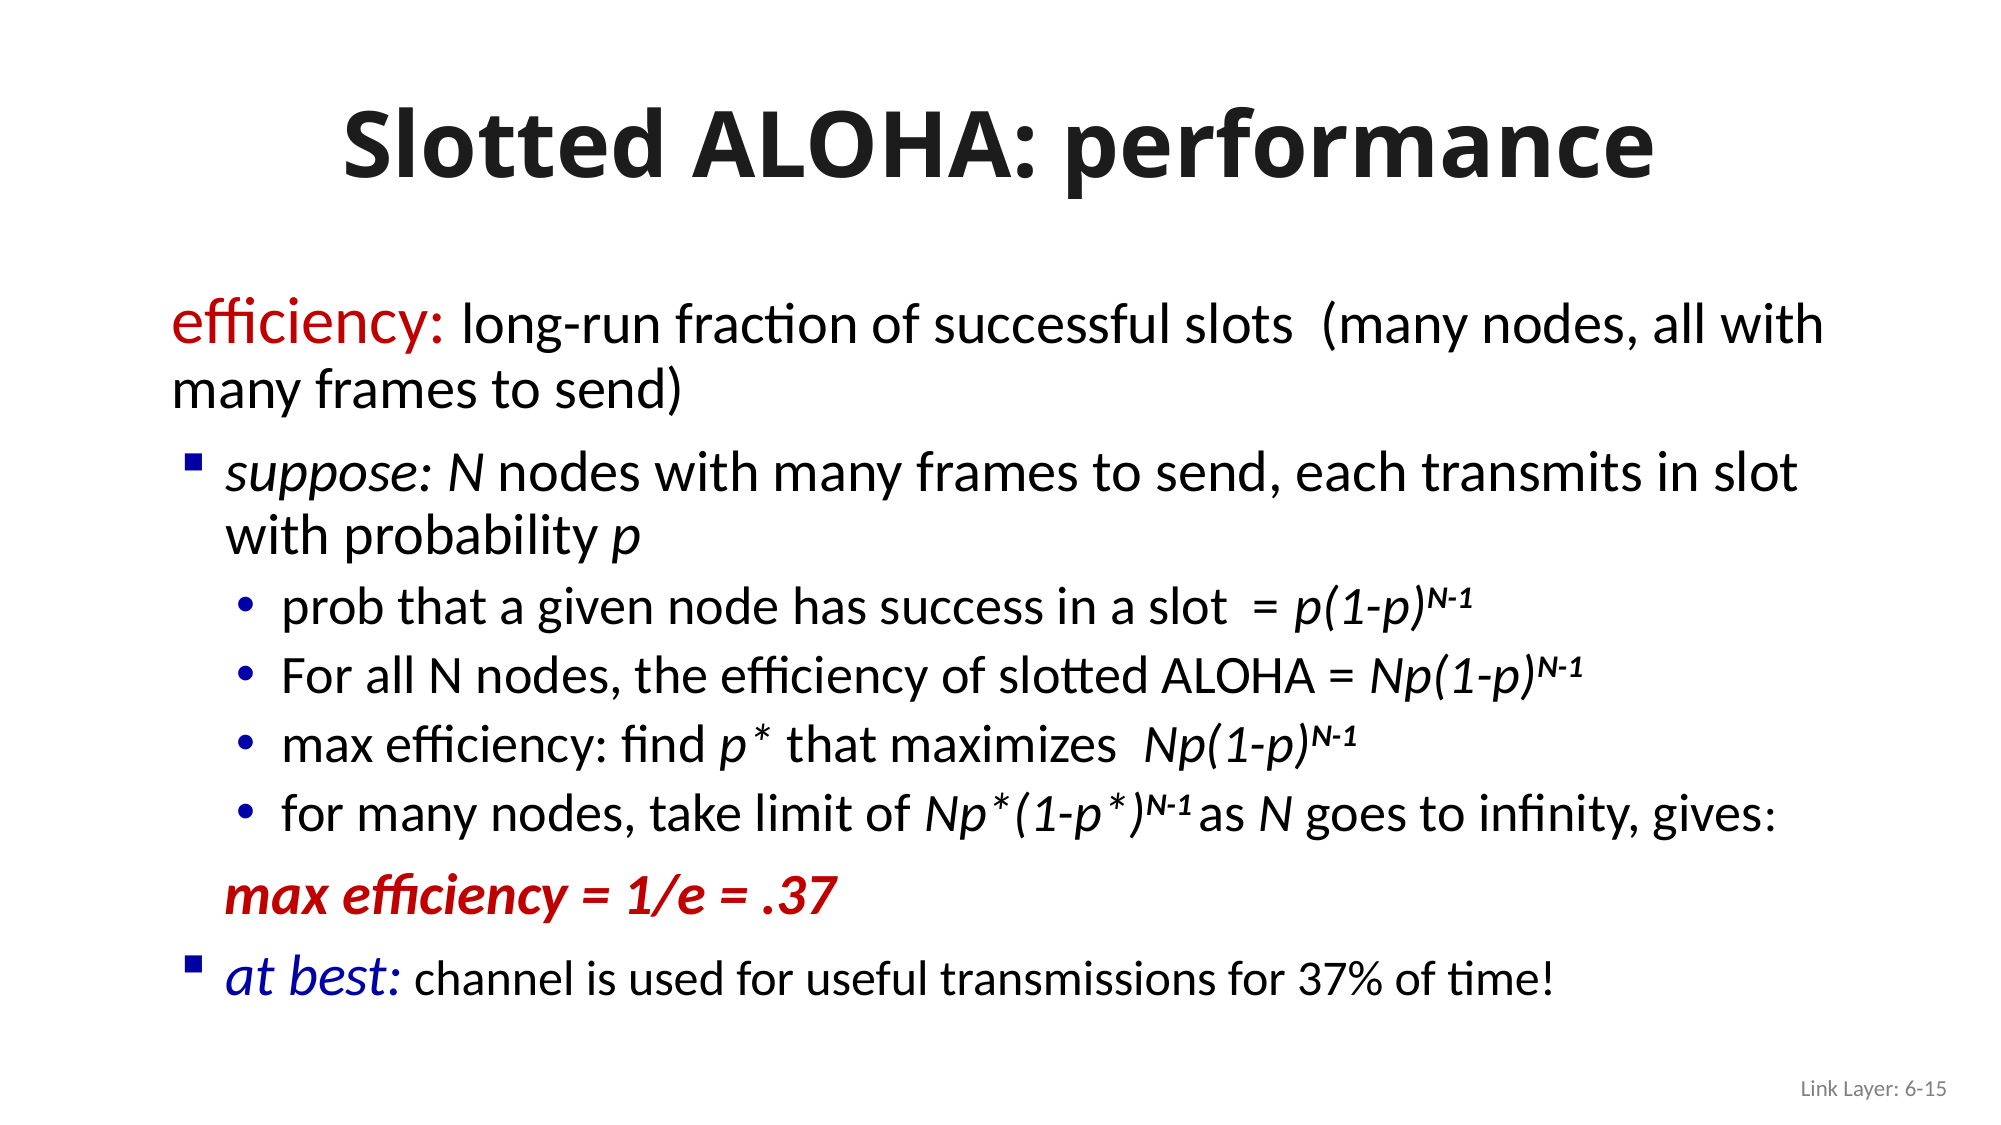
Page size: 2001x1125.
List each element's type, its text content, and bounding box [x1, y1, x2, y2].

text_box [740, 548, 1547, 933]
slide_number Link Layer: 6- [1512, 1056, 1963, 1117]
list efficiency: long-run fraction of successful slots (many nodes, all with many frames to send) suppose: N nodes with many frames to send, each transmits in slot with probability p prob that a given node has success in a slot = p(1-p)N-1 For all N nodes, the efficiency of slotted ALOHA = Np(1-p)N-1 max efficiency: find p* that maximizes Np(1-p)N-1 for many nodes, take limit of Np*(1-p*)N-1 as N goes to infinity, gives: max efficiency = 1/e = .37 at best: channel is used for useful transmissions for 37% of time! [135, 278, 1861, 1057]
title Slotted ALOHA: performance [137, 74, 1863, 221]
